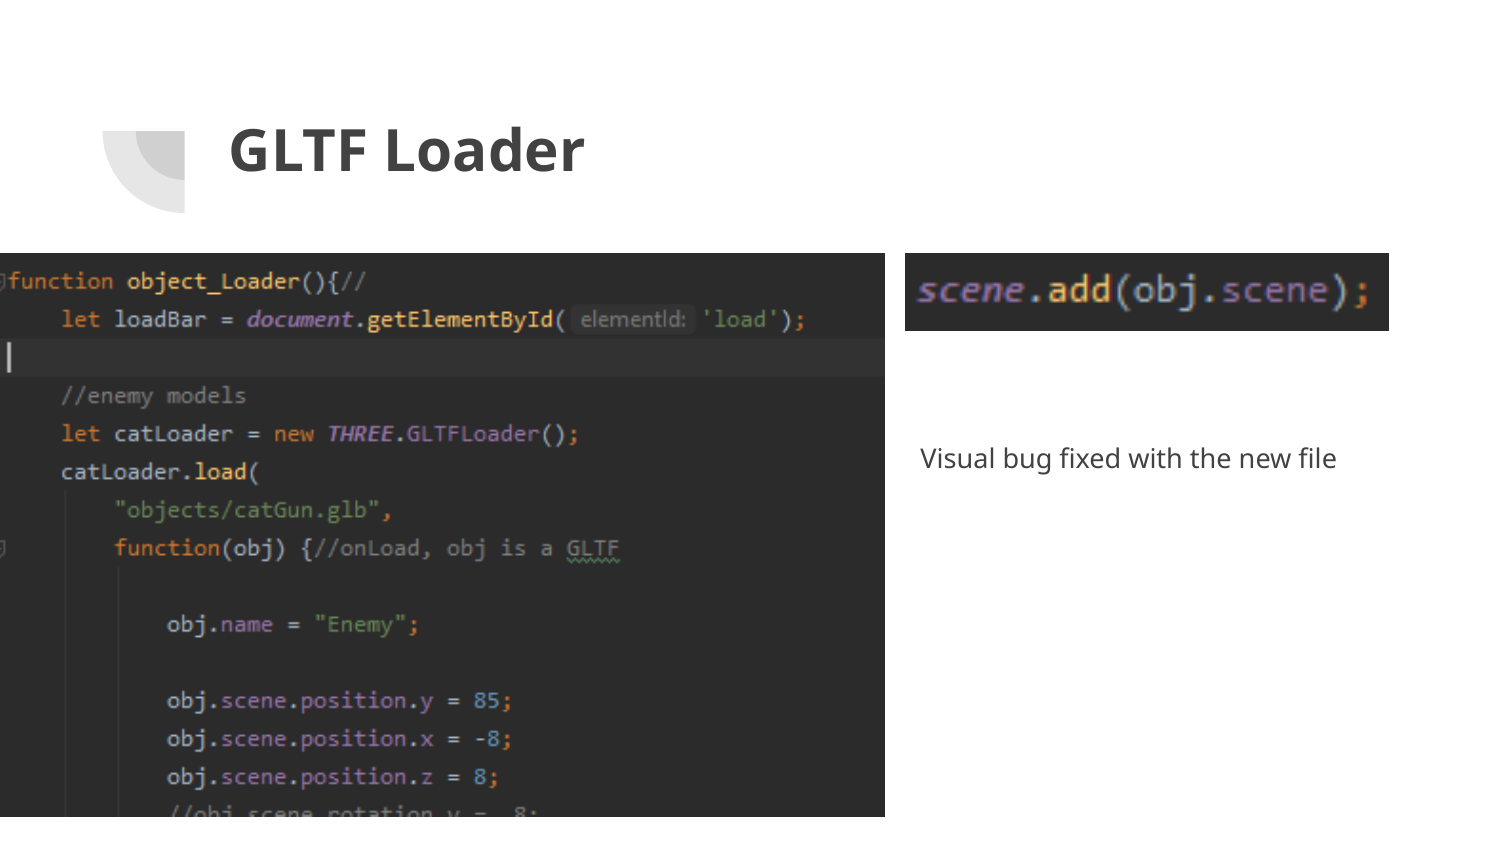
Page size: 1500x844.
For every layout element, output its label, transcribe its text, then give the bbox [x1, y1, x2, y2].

title GLTF Loader [213, 98, 1368, 263]
list Visual bug fixed with the new file [905, 421, 1368, 817]
picture [0, 253, 885, 817]
picture [905, 253, 1389, 332]
